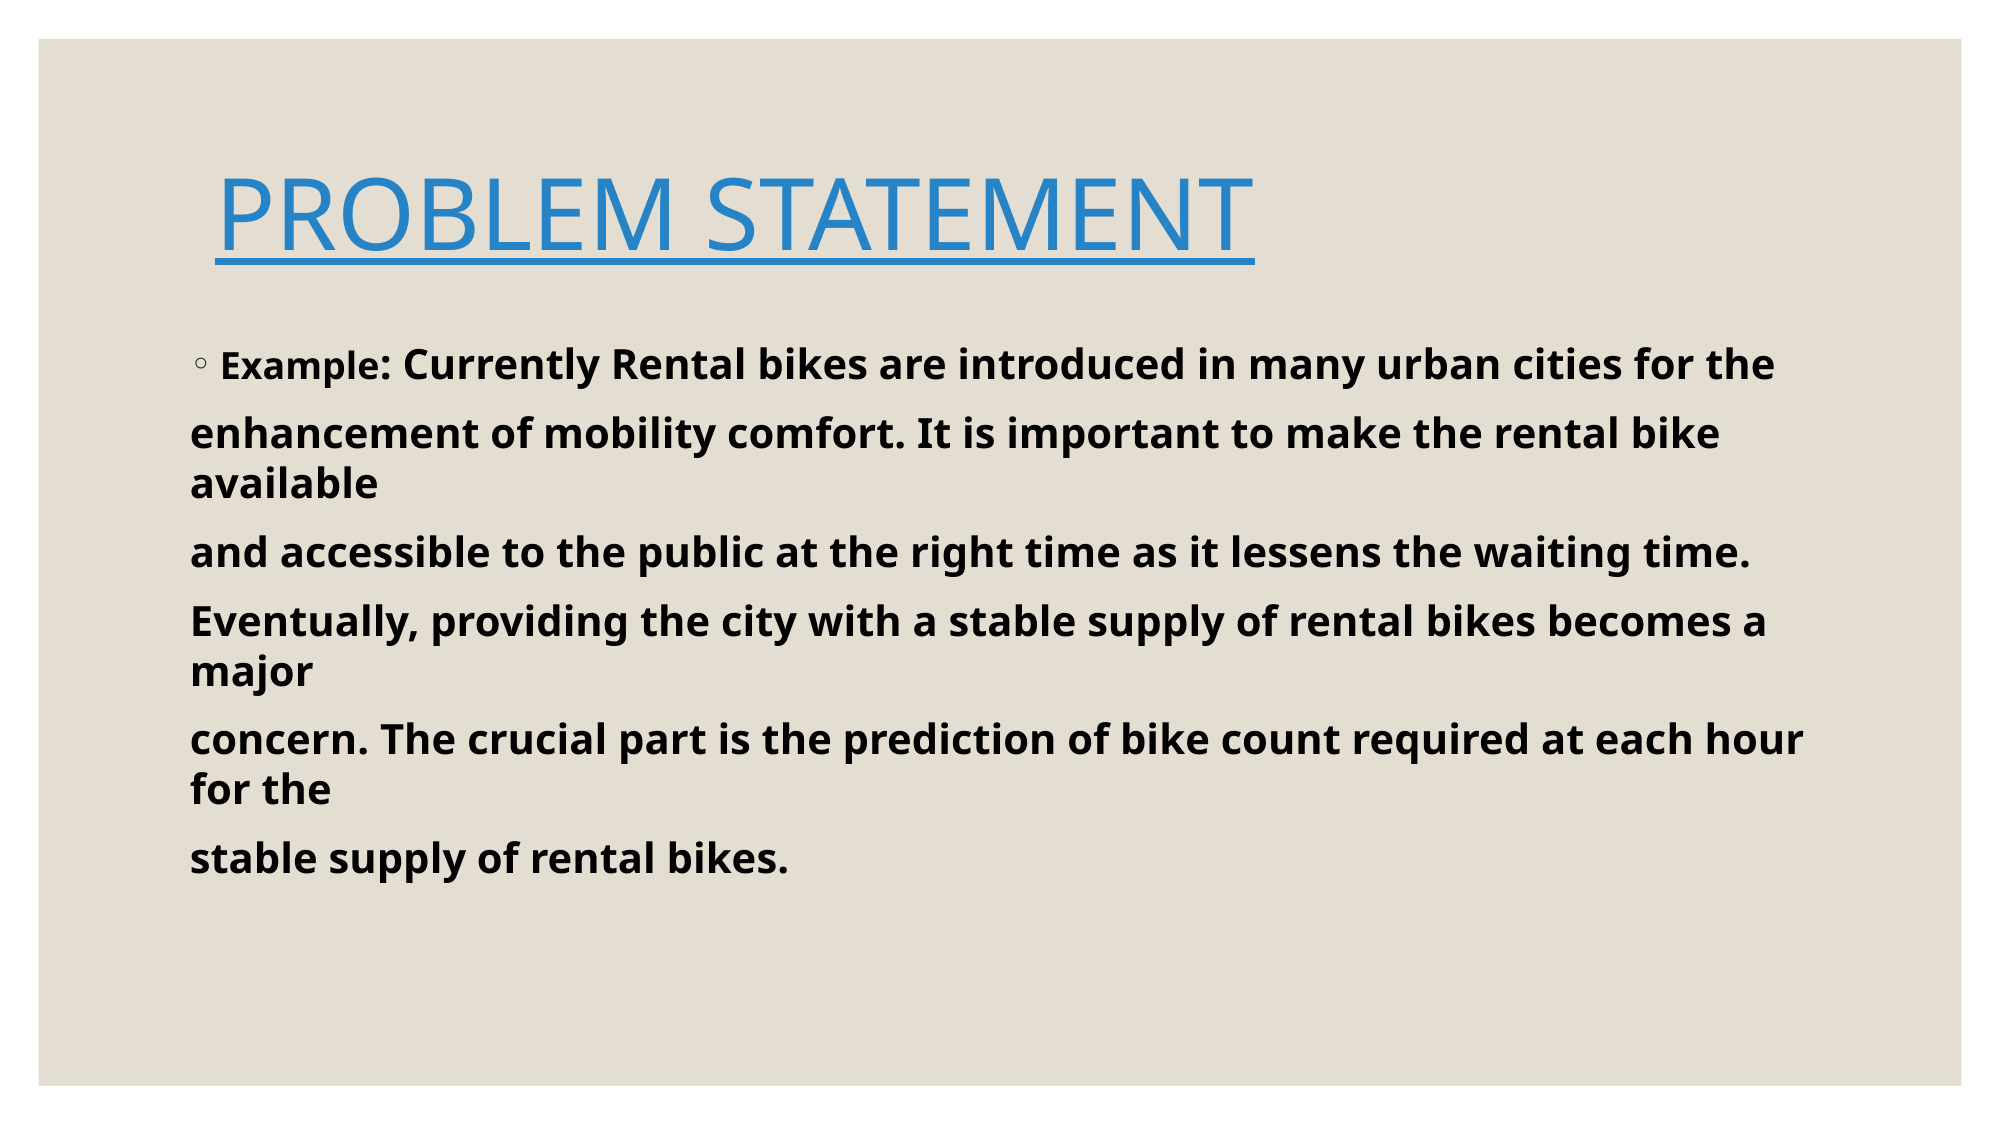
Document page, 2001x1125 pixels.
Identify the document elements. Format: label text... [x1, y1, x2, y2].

title PROBLEM STATEMENT [199, 105, 1850, 331]
list Example: Currently Rental bikes are introduced in many urban cities for the enhancement of mobility comfort. It is important to make the rental bike available and accessible to the public at the right time as it lessens the waiting time. Eventually, providing the city with a stable supply of rental bikes becomes a major concern. The crucial part is the prediction of bike count required at each hour for the stable supply of rental bikes. [174, 330, 1825, 976]
